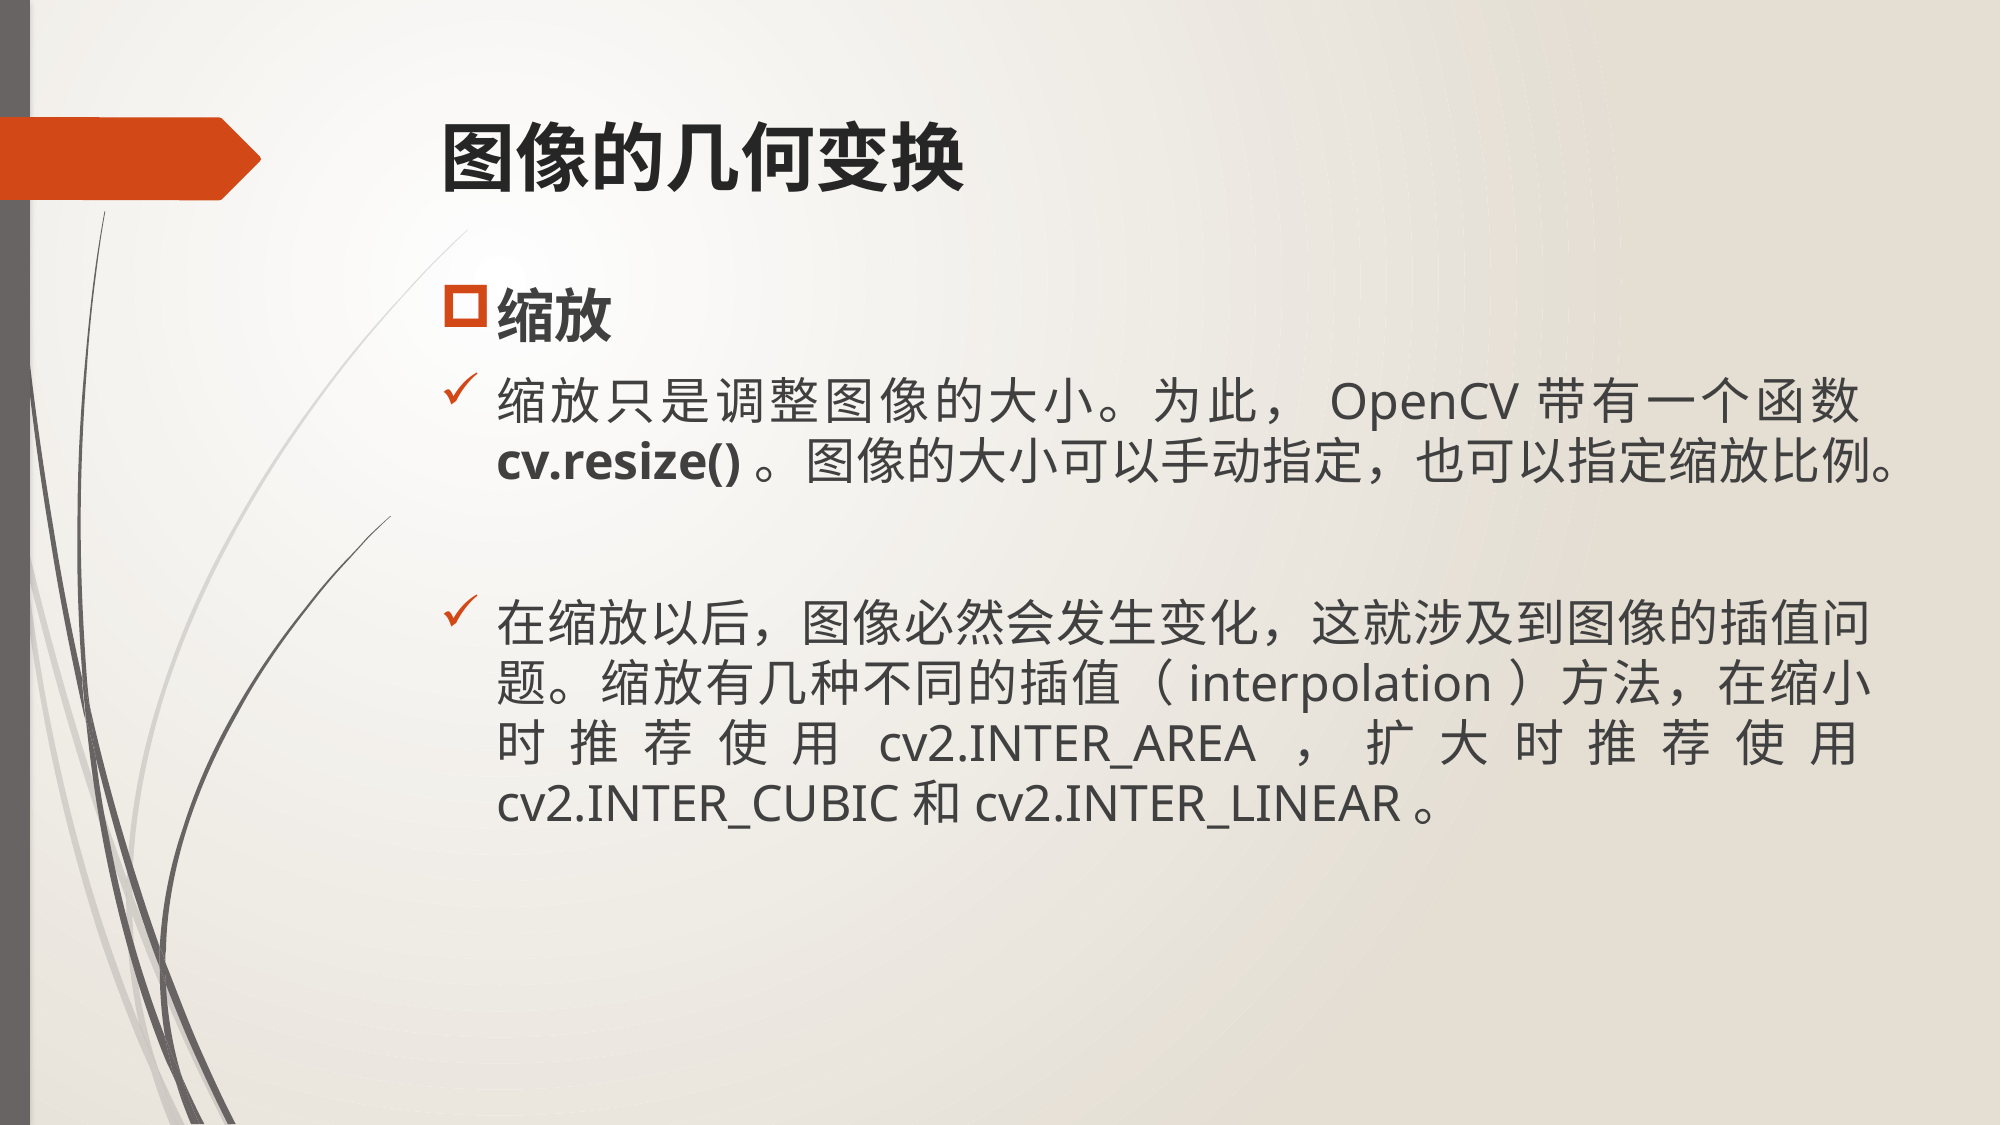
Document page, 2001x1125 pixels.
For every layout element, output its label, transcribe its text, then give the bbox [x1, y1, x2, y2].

title 图像的几何变换 [425, 102, 1888, 271]
list 缩放 缩放只是调整图像的大小。为此，OpenCV带有一个函数cv.resize()。图像的大小可以手动指定，也可以指定缩放比例。 在缩放以后，图像必然会发生变化，这就涉及到图像的插值问题。缩放有几种不同的插值（interpolation）方法，在缩小时推荐使用cv2.INTER_AREA，扩大时推荐使用cv2.INTER_CUBIC和cv2.INTER_LINEAR。 [424, 271, 1888, 1019]
